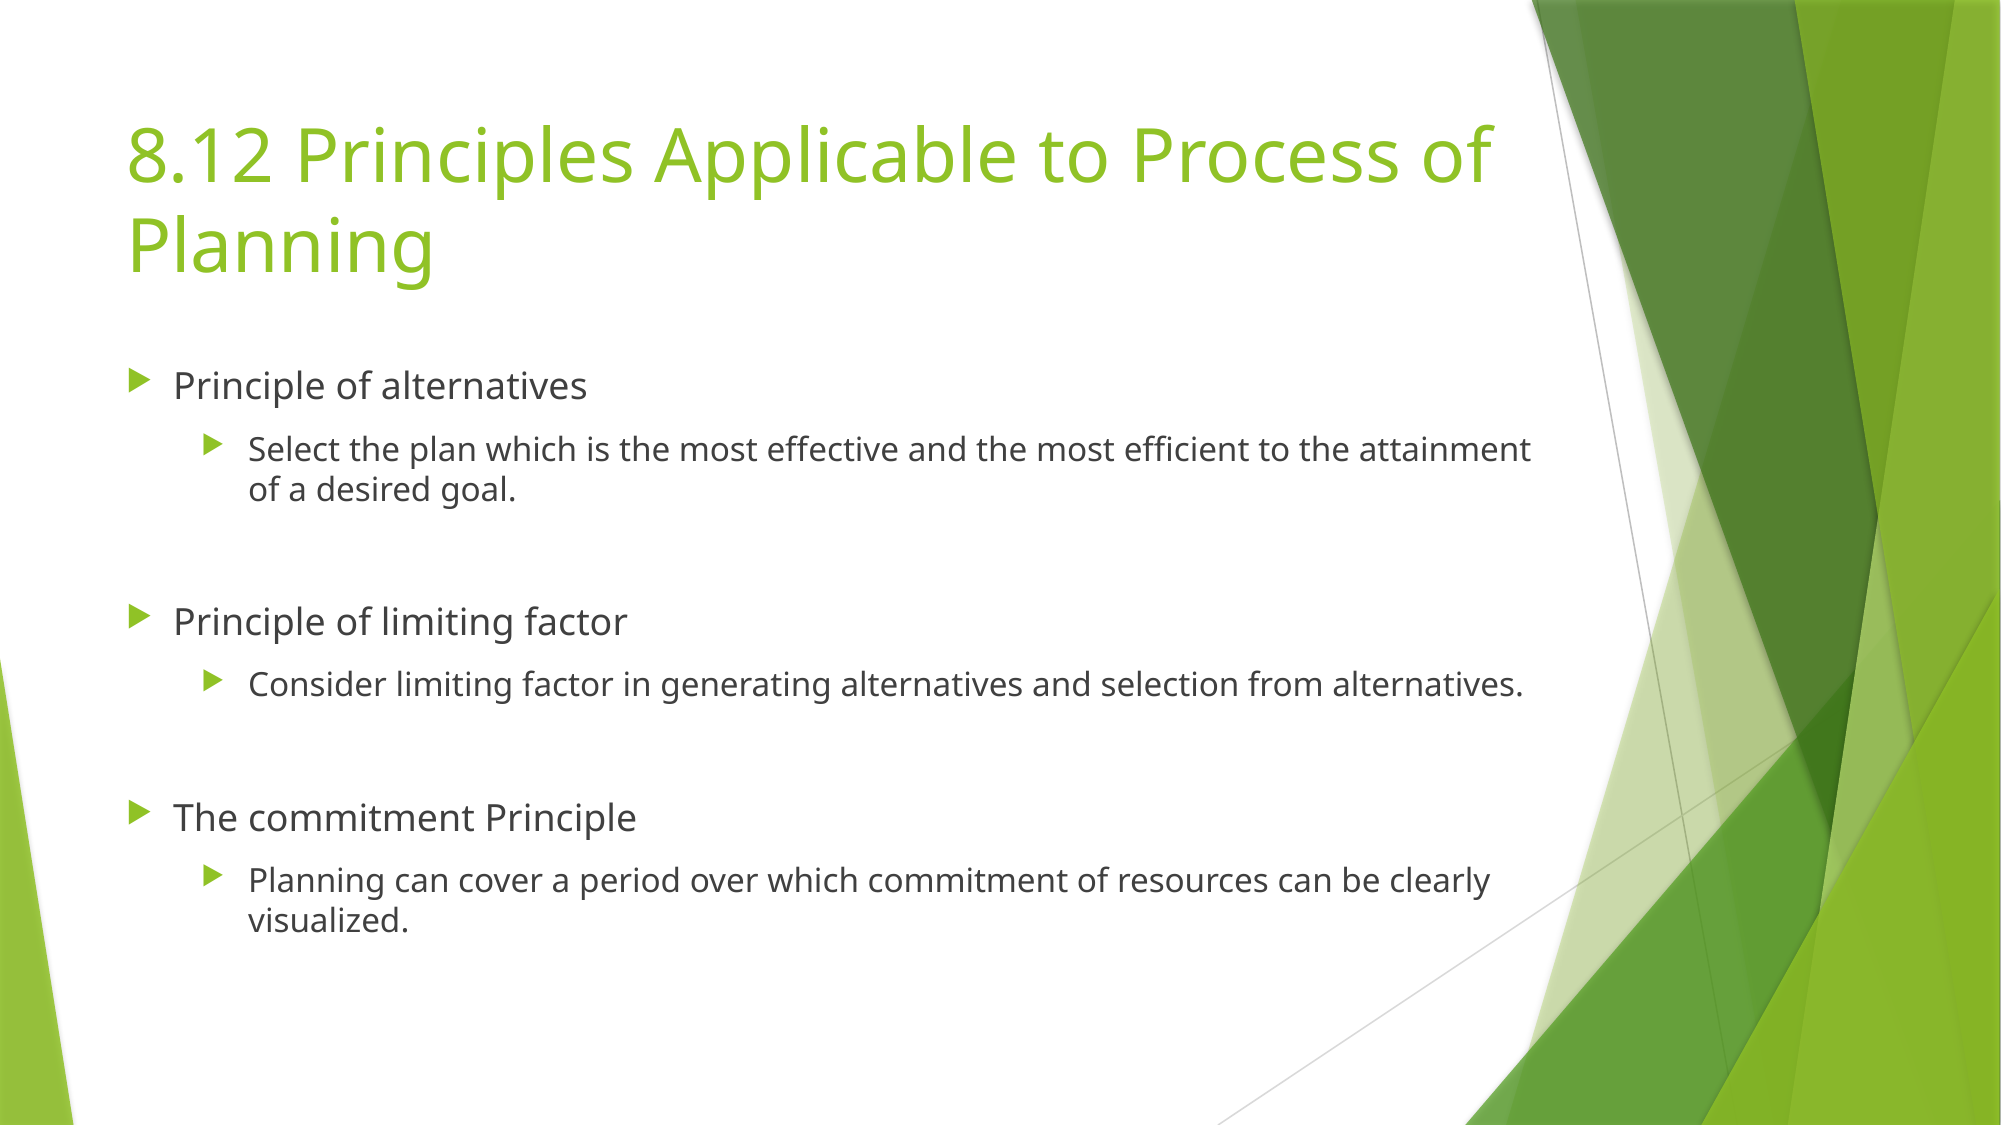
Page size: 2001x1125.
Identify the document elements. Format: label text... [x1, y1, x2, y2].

list Principle of alternatives Select the plan which is the most effective and the most efficient to the attainment of a desired goal. Principle of limiting factor Consider limiting factor in generating alternatives and selection from alternatives. The commitment Principle Planning can cover a period over which commitment of resources can be clearly visualized. [111, 354, 1562, 992]
title 8.12 Principles Applicable to Process of Planning [111, 99, 1522, 317]
